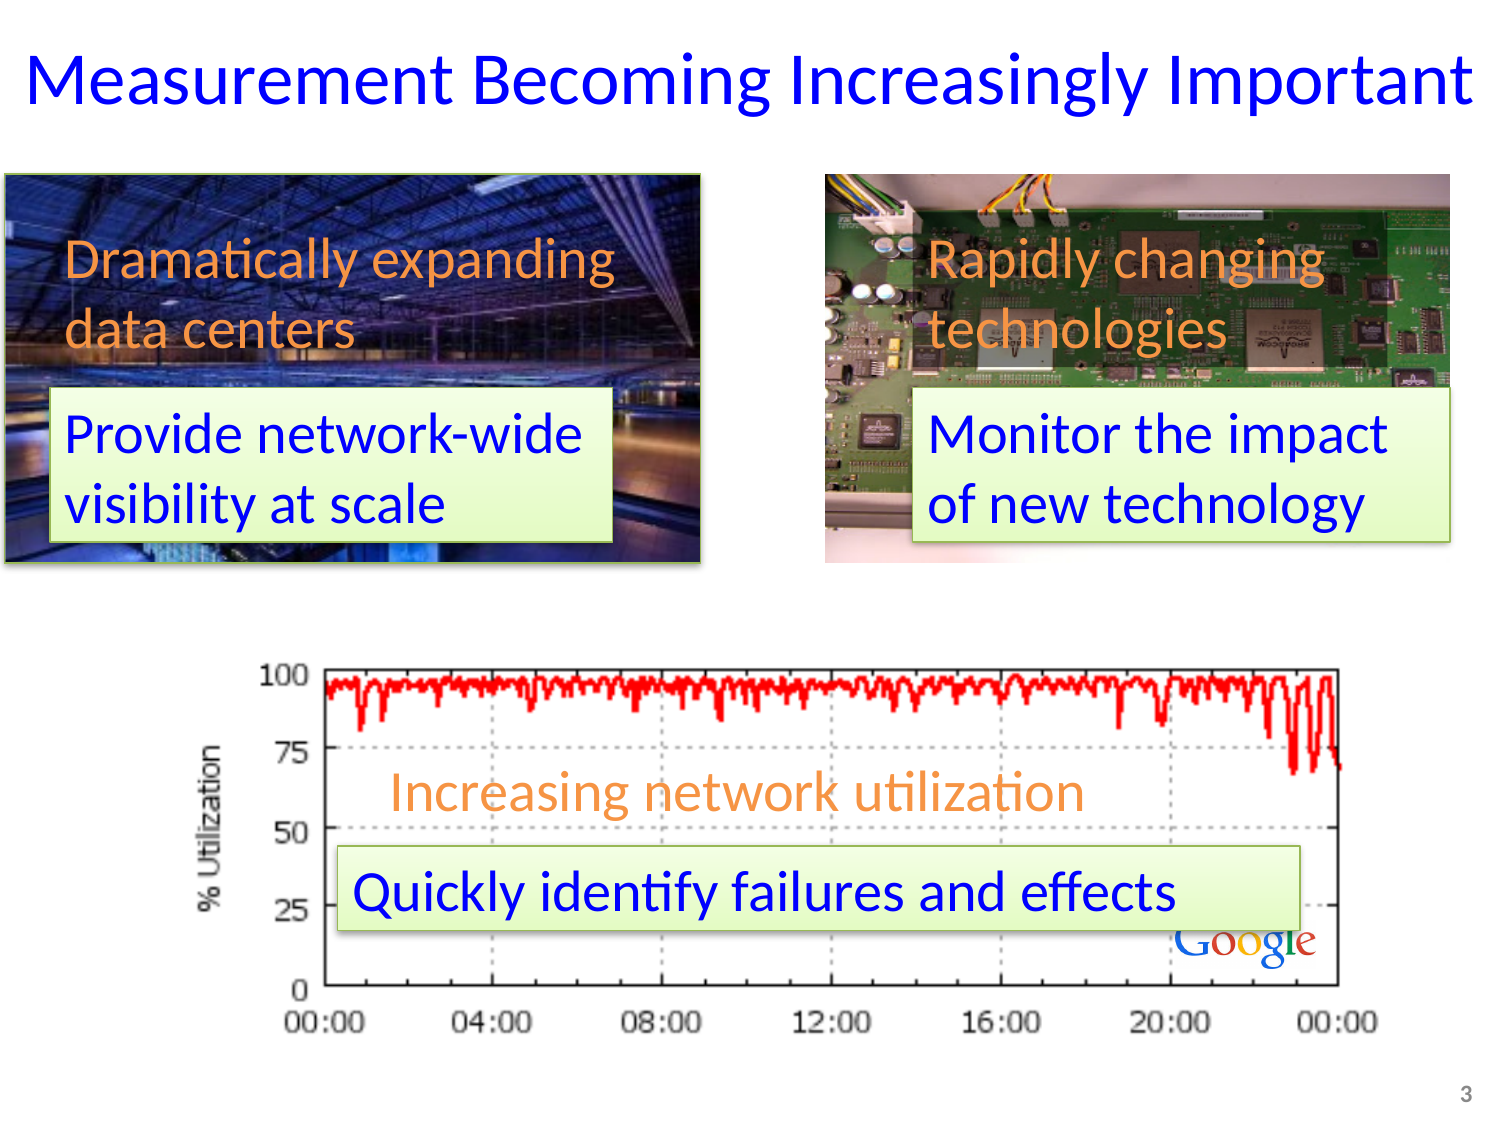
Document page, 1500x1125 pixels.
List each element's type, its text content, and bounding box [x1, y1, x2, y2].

title Measurement Becoming Increasingly Important [0, 0, 1500, 151]
picture [162, 637, 1388, 1055]
slide_number 3 [1137, 1062, 1488, 1123]
picture [824, 174, 1451, 563]
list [5, 174, 701, 563]
